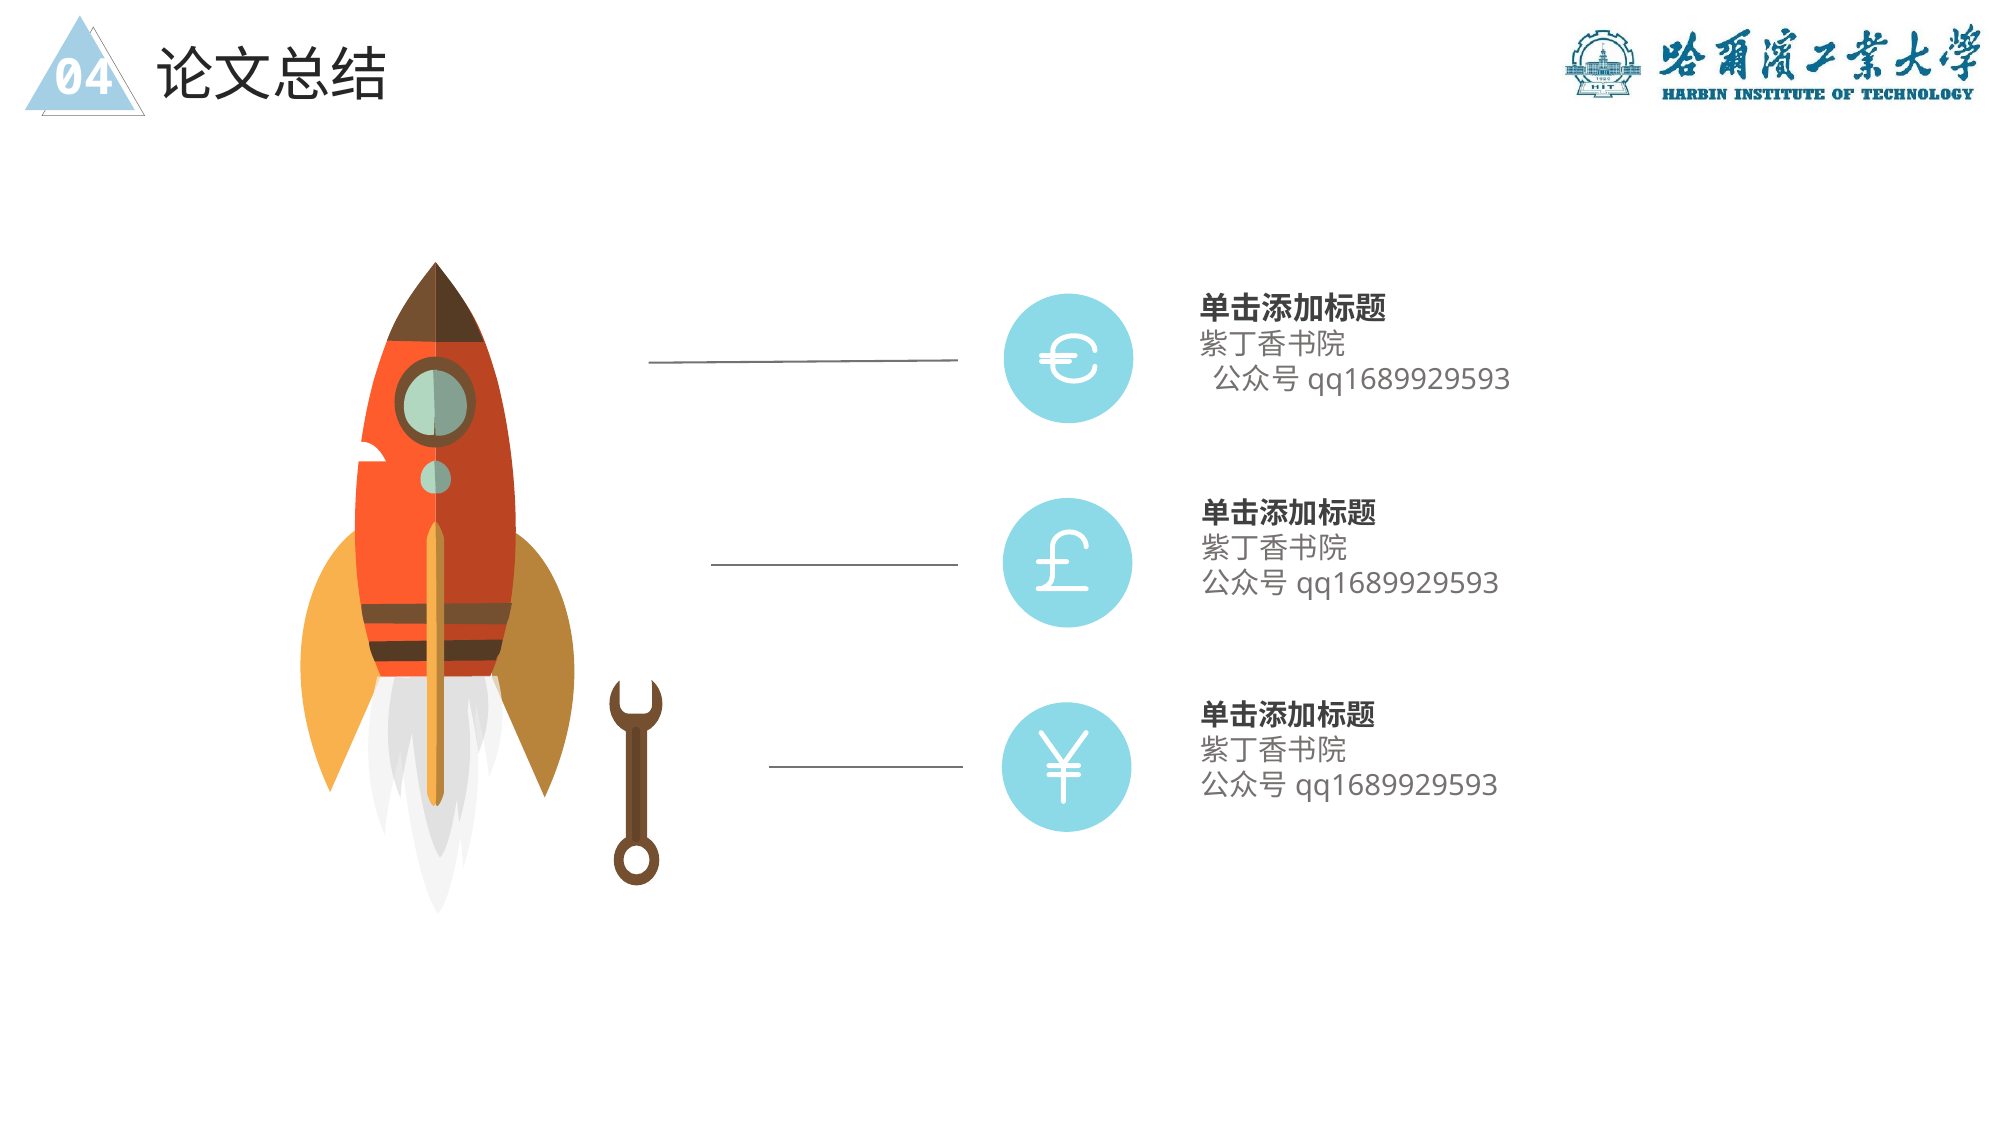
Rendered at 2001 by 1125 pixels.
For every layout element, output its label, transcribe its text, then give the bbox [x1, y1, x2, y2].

text_box 论文总结 [155, 34, 821, 111]
picture [1562, 15, 1989, 111]
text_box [238, 261, 714, 918]
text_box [1002, 484, 1709, 628]
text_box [1003, 278, 1709, 424]
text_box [1001, 686, 1708, 832]
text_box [24, 15, 145, 116]
